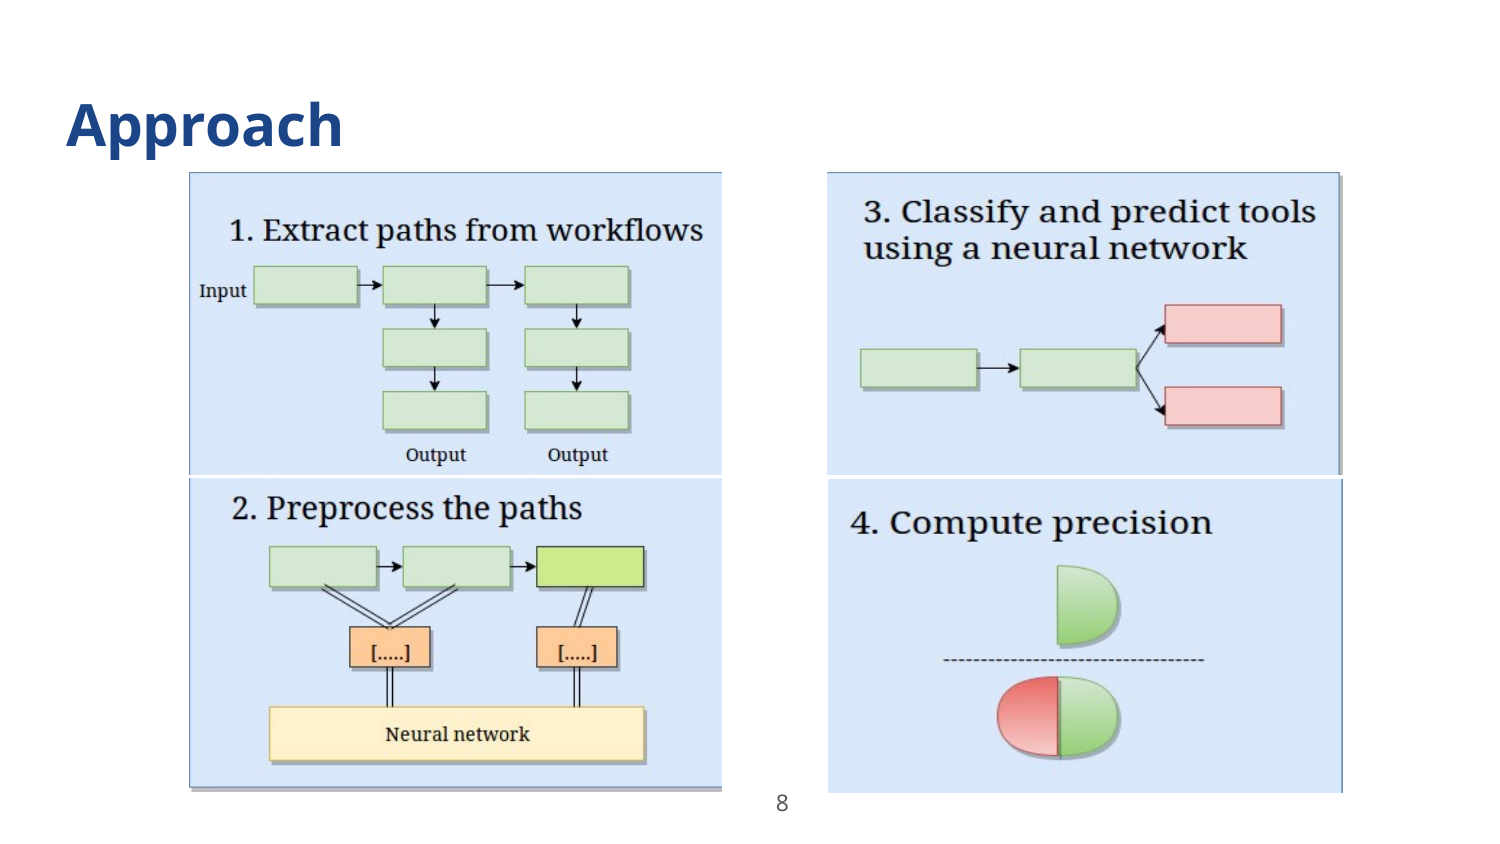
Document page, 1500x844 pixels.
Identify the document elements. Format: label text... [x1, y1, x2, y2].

picture [189, 477, 722, 792]
picture [189, 171, 722, 475]
title Approach [51, 72, 1449, 167]
picture [828, 479, 1343, 794]
picture [827, 171, 1343, 475]
slide_number ‹#› [714, 771, 805, 837]
